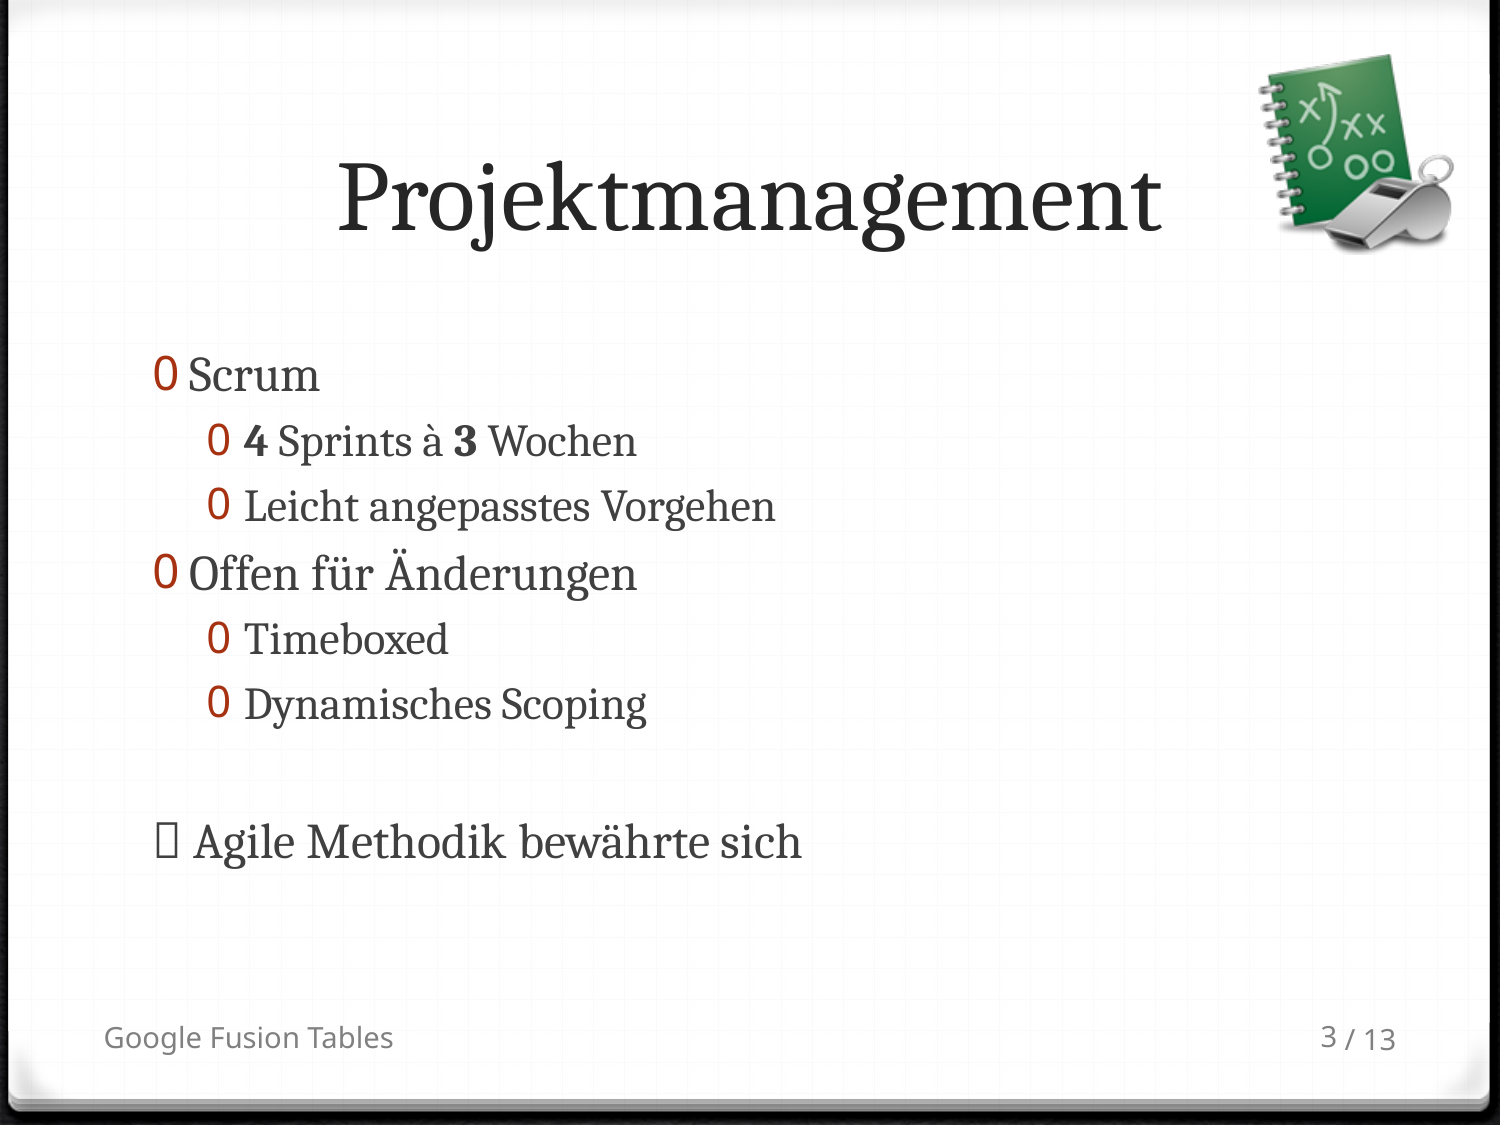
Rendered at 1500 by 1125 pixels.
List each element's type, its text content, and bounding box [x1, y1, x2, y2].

footer Google Fusion Tables [88, 1006, 610, 1067]
slide_number 3 [1059, 1008, 1353, 1069]
picture [0, 0, 1500, 1125]
title Projektmanagement [90, 71, 1410, 309]
list Scrum 4 Sprints à 3 Wochen Leicht angepasstes Vorgehen Offen für Änderungen Timeboxed Dynamisches Scoping  Agile Methodik bewährte sich [137, 334, 1363, 983]
